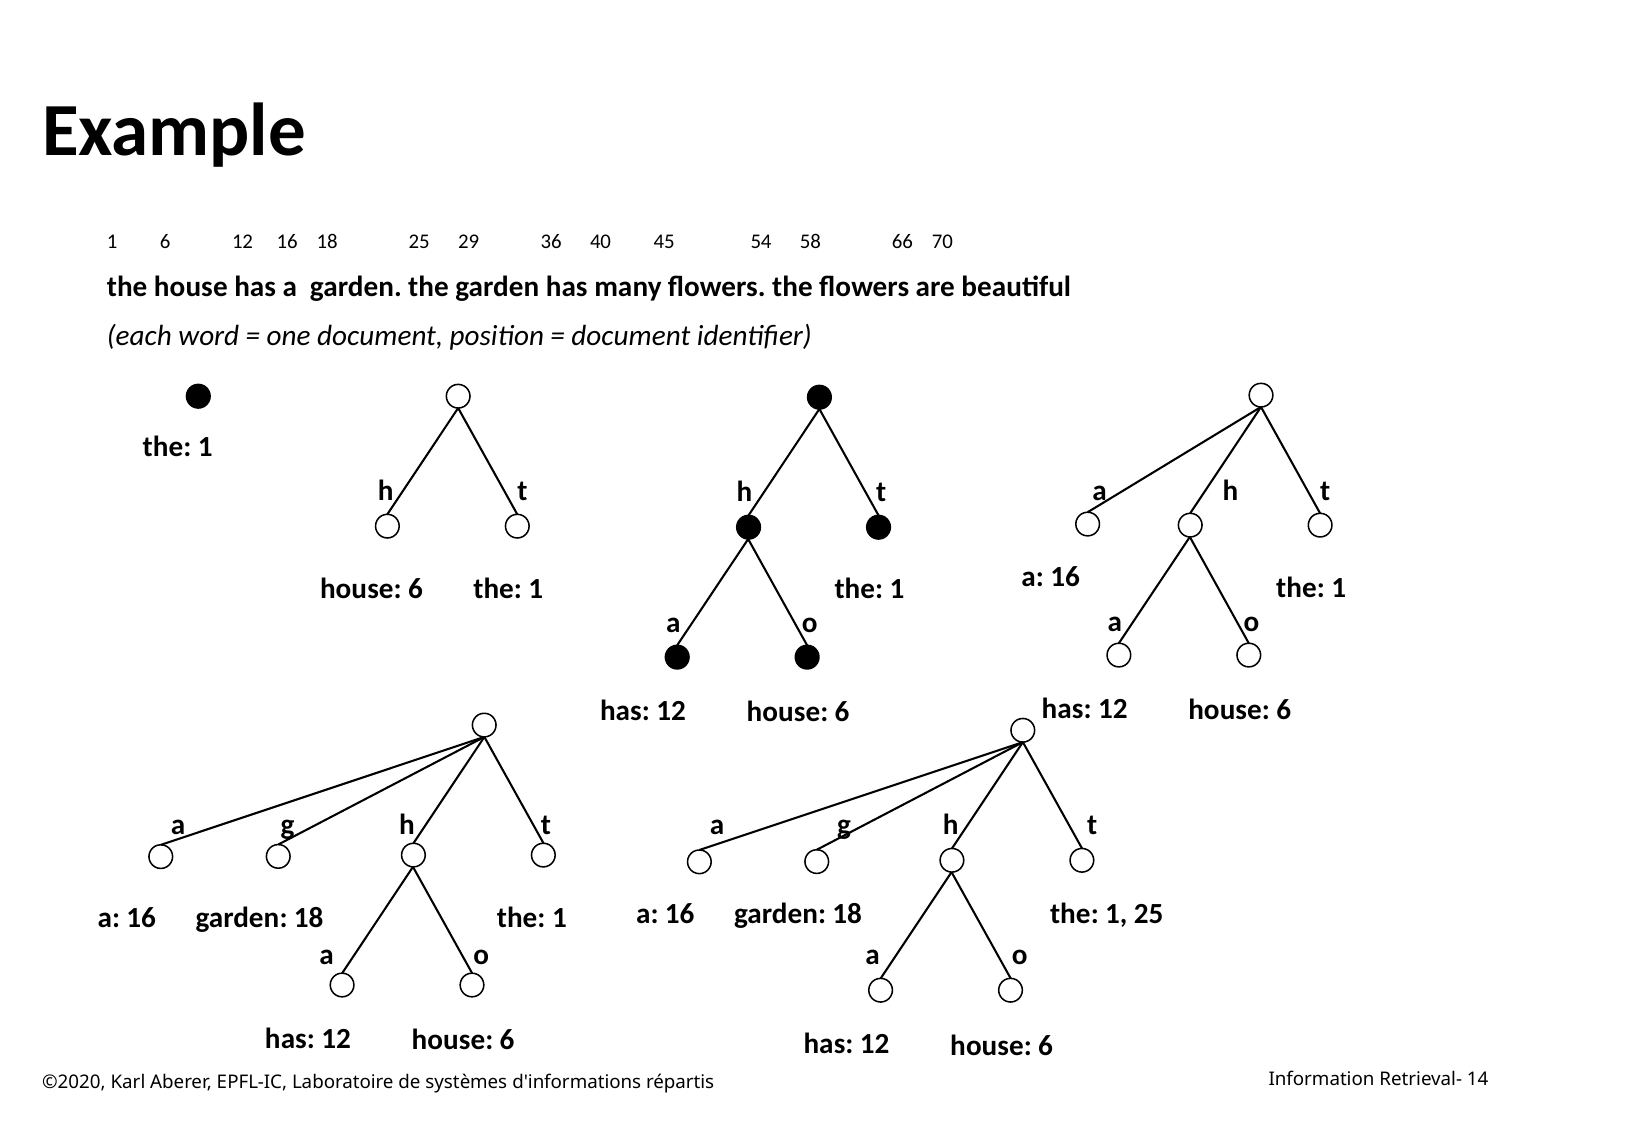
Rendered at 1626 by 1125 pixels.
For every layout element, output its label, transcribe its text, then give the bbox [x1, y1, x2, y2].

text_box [1005, 383, 1369, 735]
list 1 6 12 16 18 25 29 36 40 45 54 58 66 70 the house has a garden. the garden has many flowers. the flowers are beautiful (each word = one document, position = document identifier) [91, 220, 1455, 350]
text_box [304, 384, 566, 613]
text_box the: 1 [127, 419, 235, 470]
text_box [620, 718, 1187, 1070]
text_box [584, 385, 927, 737]
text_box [81, 713, 589, 1064]
text_box [186, 384, 211, 409]
footer ©2020, Karl Aberer, EPFL-IC, Laboratoire de systèmes d'informations répartis [26, 1062, 1071, 1101]
title Example [27, 50, 1504, 200]
